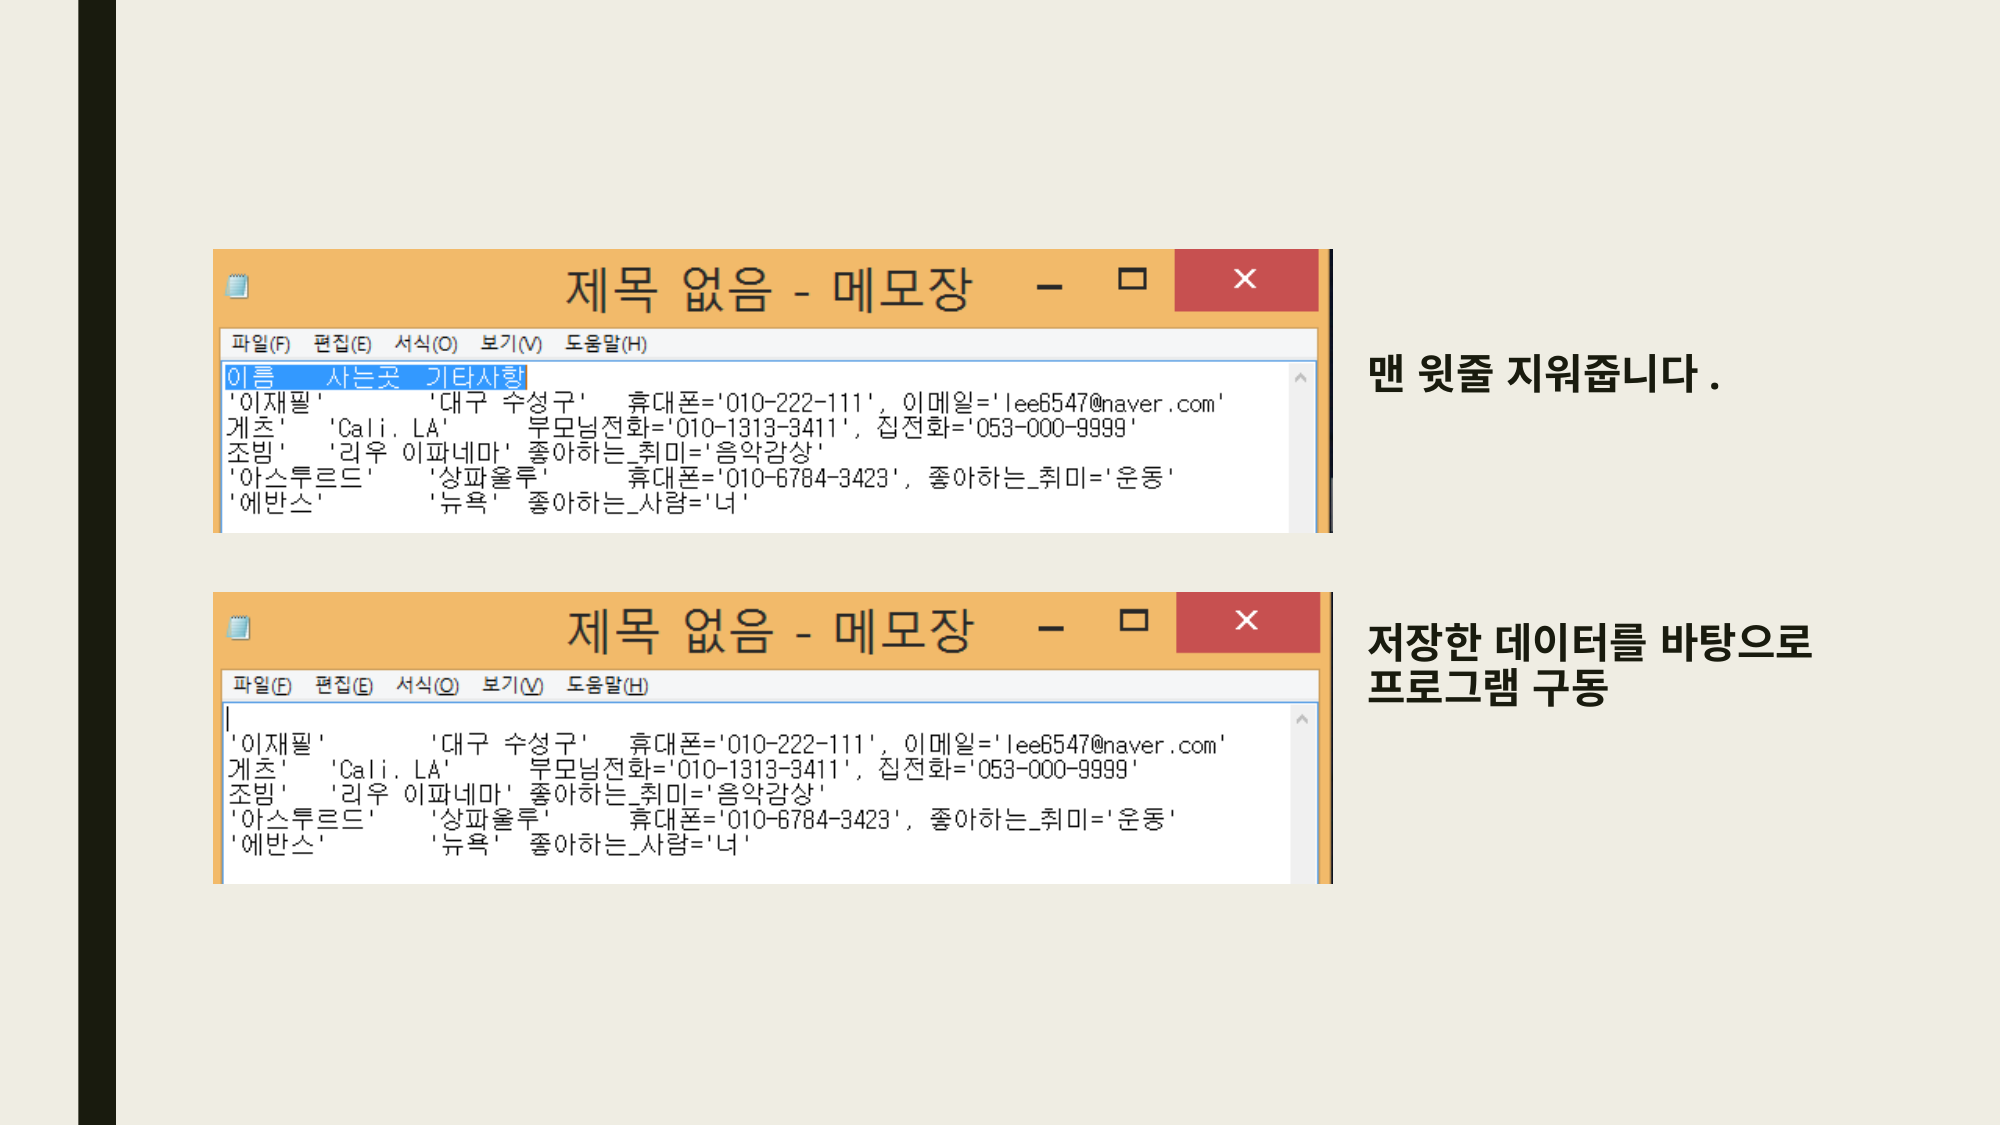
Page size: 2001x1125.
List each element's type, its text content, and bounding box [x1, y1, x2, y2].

text_box 맨 윗줄 지워줍니다. [1352, 346, 1975, 591]
picture [213, 592, 1333, 884]
text_box 저장한 데이터를 바탕으로 프로그램 구동 [1352, 615, 1975, 860]
picture [213, 249, 1333, 533]
